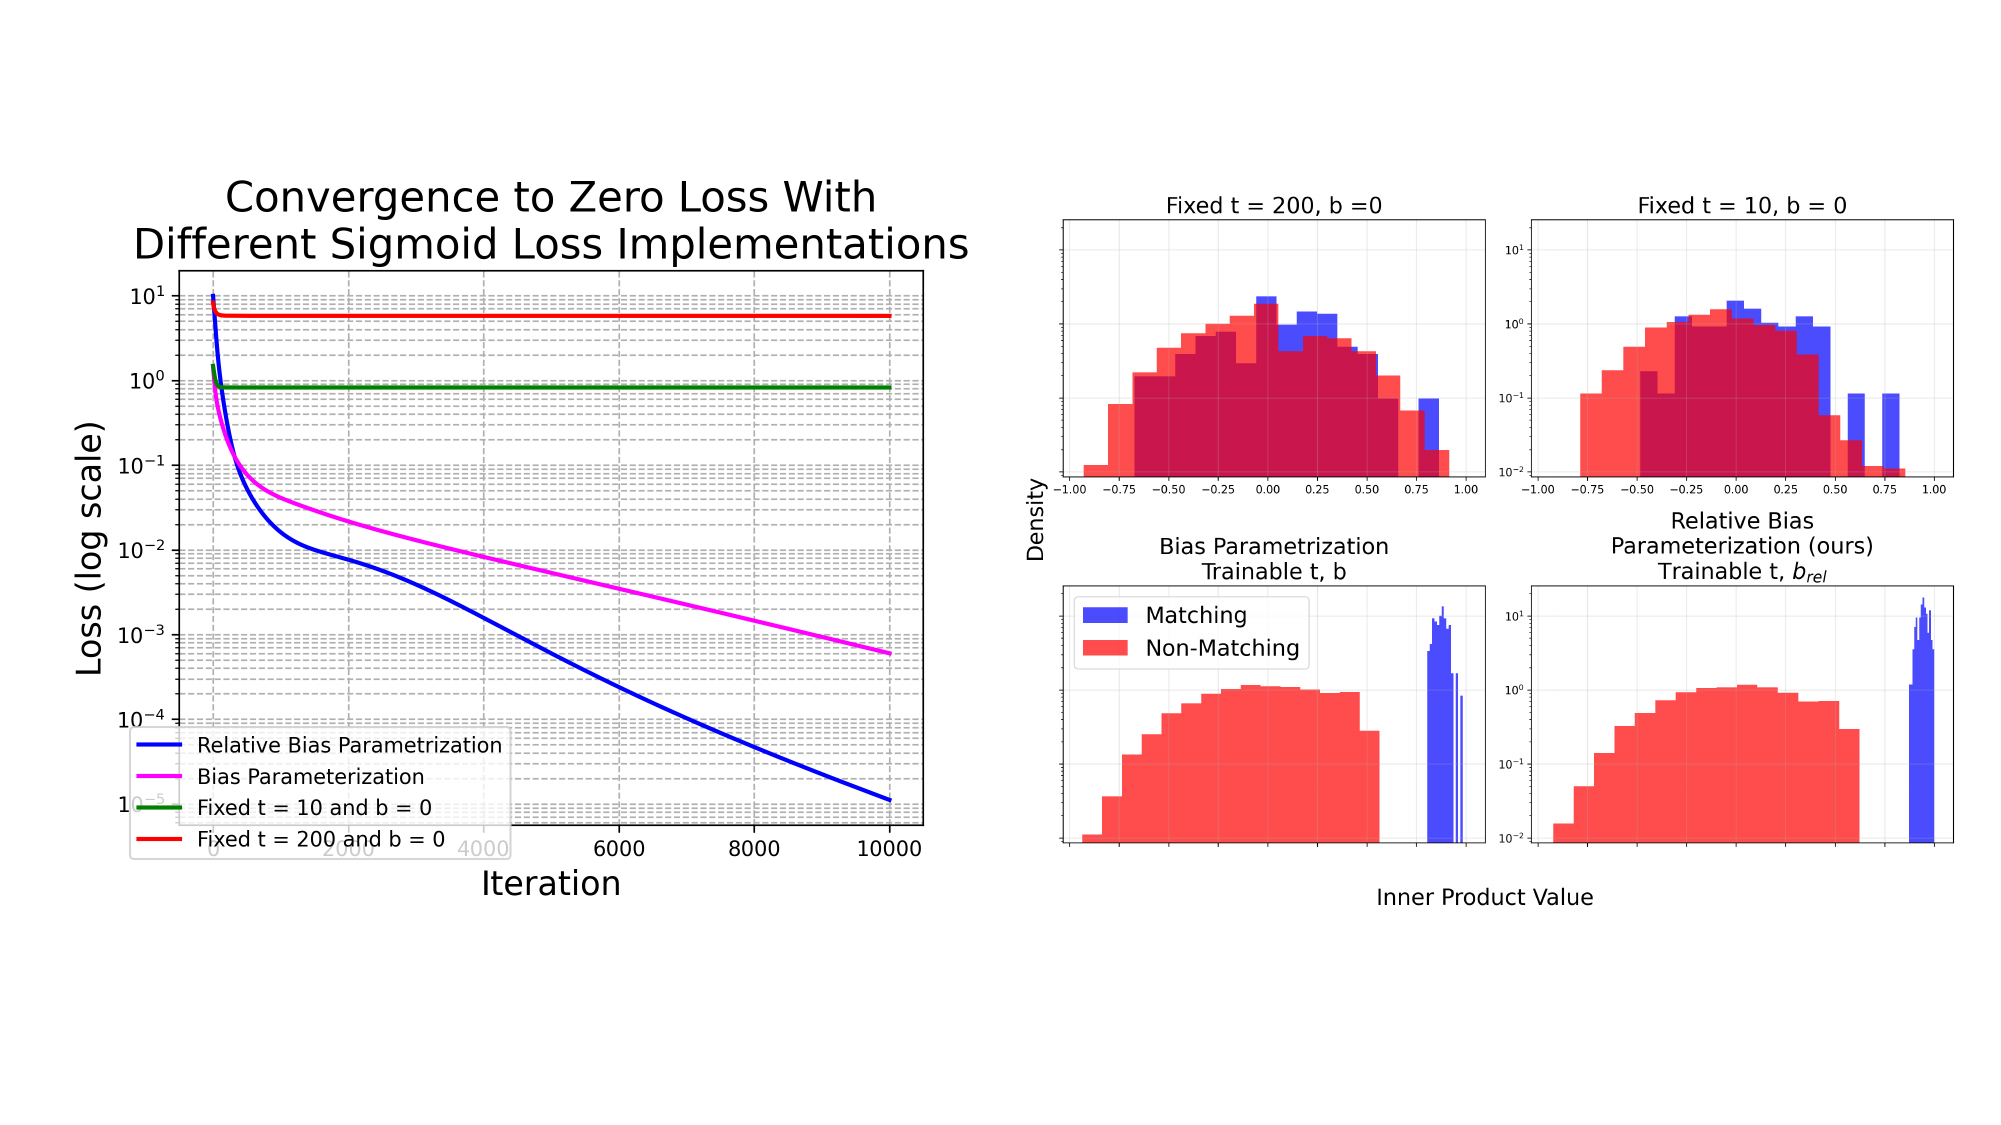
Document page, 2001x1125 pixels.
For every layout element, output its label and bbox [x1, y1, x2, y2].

picture [1016, 163, 1962, 918]
picture [59, 164, 984, 918]
